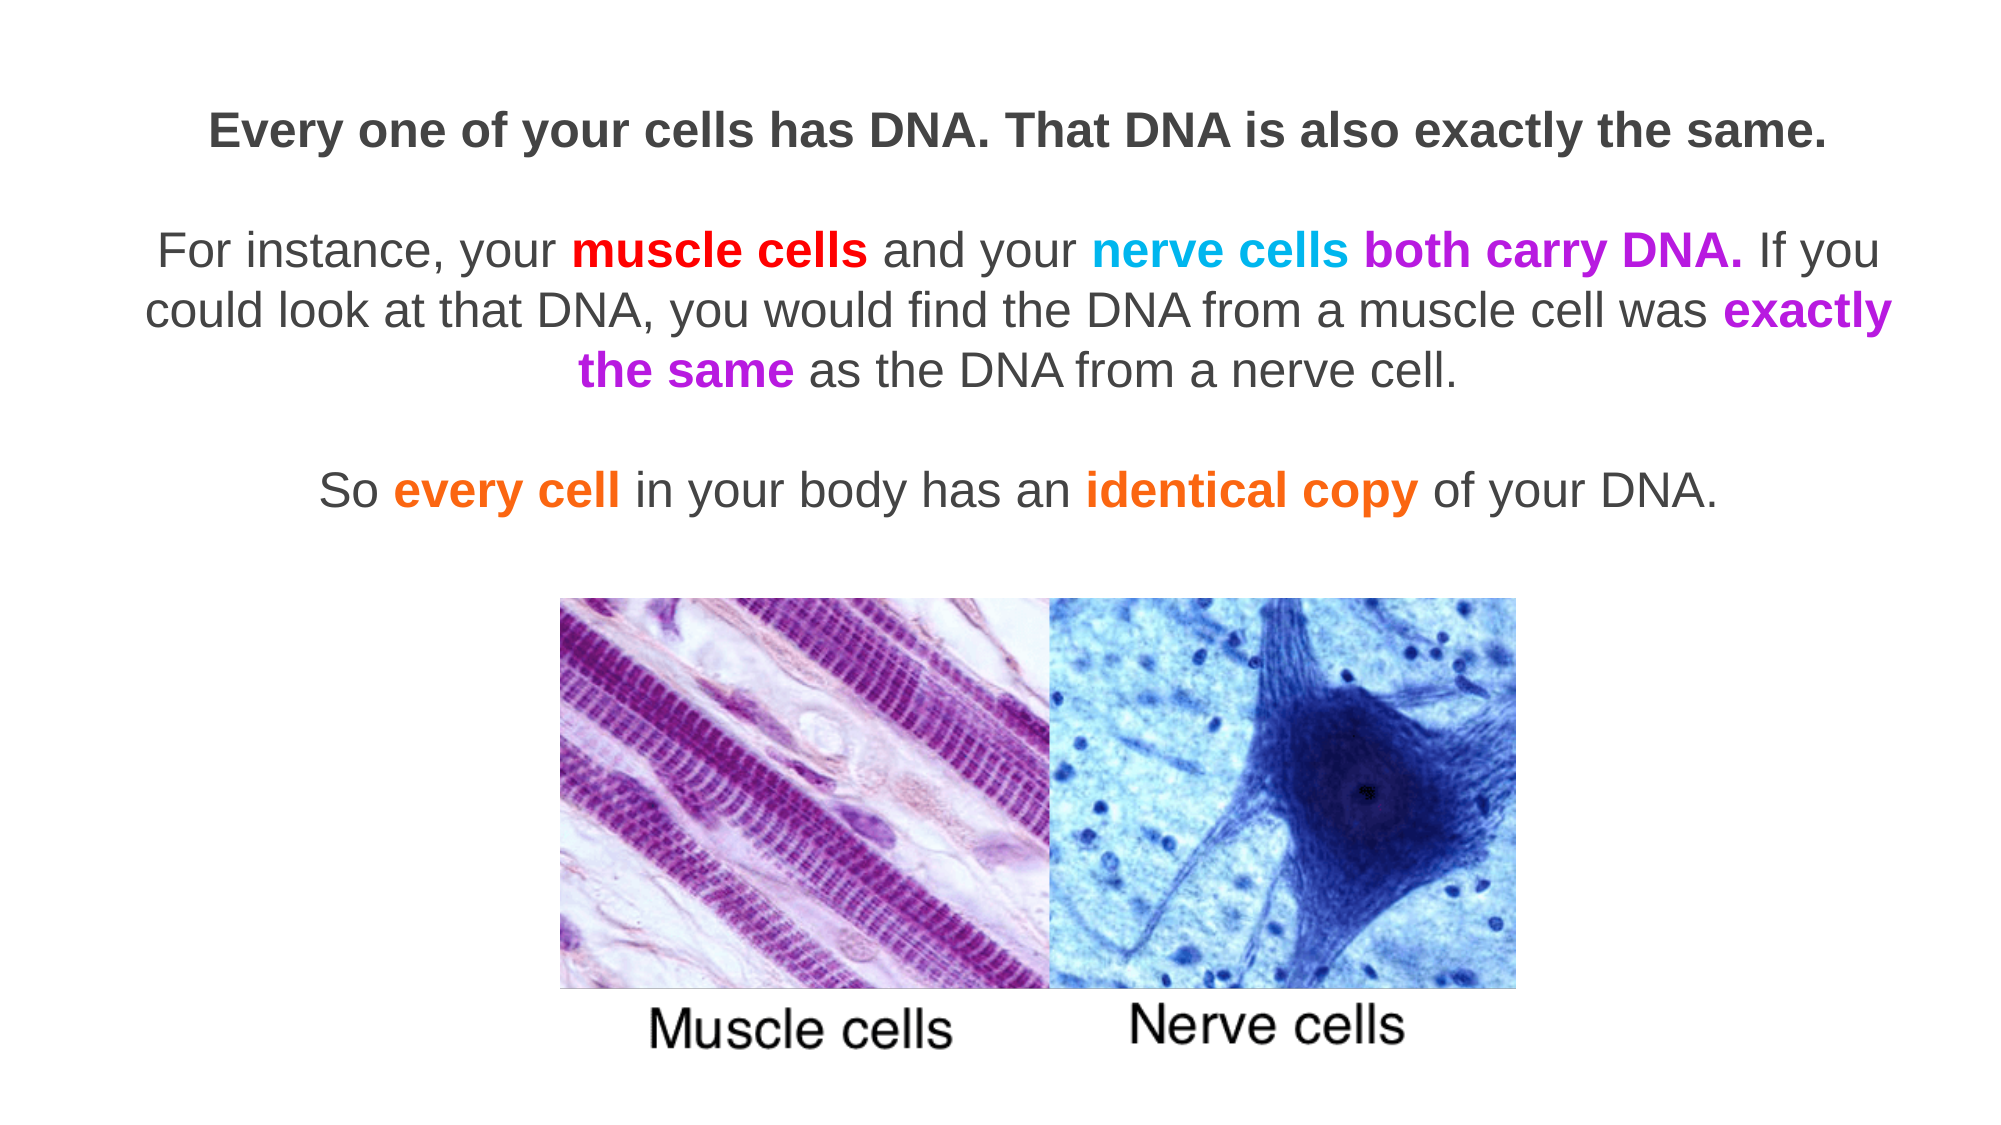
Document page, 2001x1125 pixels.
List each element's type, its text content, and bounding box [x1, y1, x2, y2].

picture [560, 598, 1516, 1065]
text_box Every one of your cells has DNA. That DNA is also exactly the same. For instance, your muscle cells and your nerve cells both carry DNA. If you could look at that DNA, you would find the DNA from a muscle cell was exactly the same as the DNA from a nerve cell. So every cell in your body has an identical copy of your DNA. [91, 90, 1946, 525]
